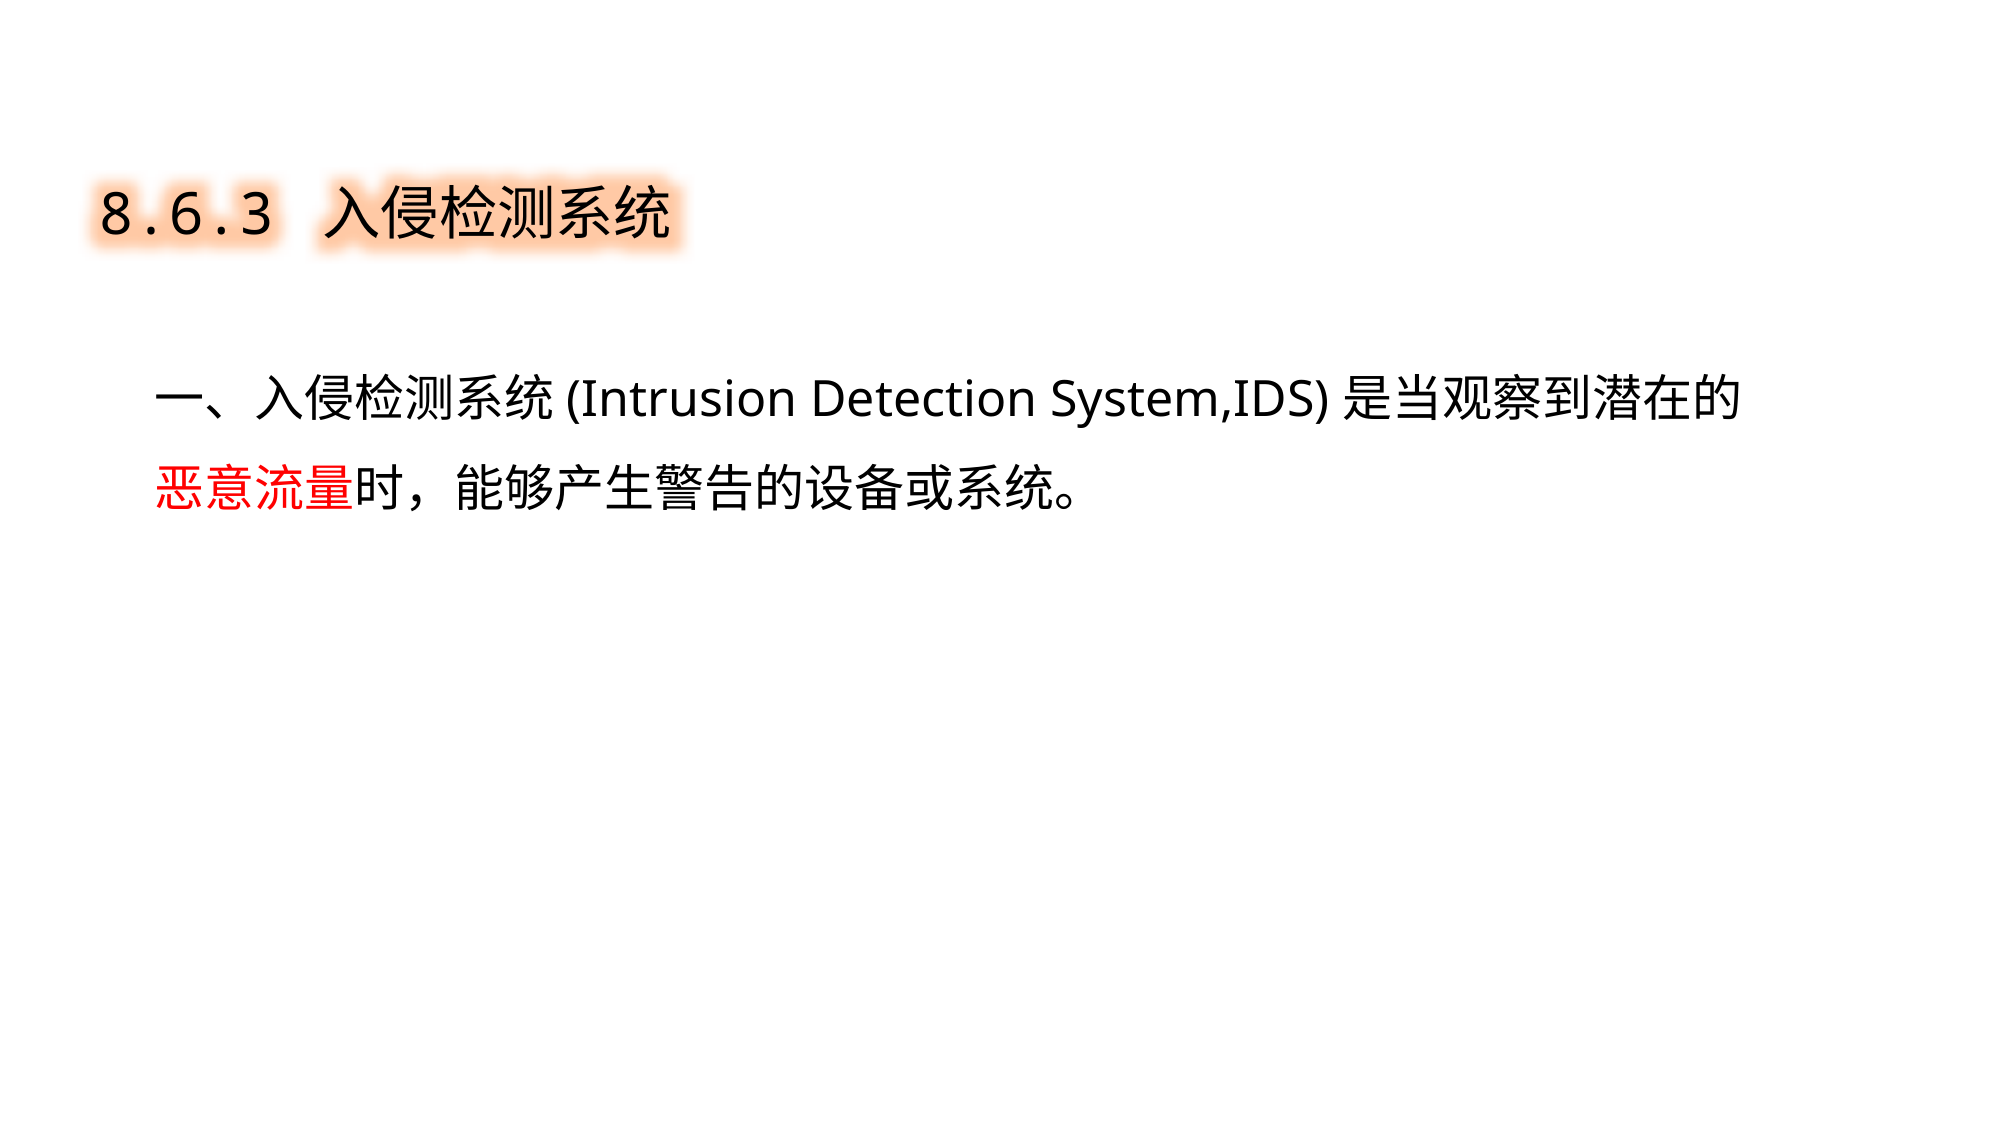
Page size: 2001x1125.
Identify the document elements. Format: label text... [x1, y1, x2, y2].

table_cell y [78, 113, 1912, 279]
text_box 8.6.3 入侵检测系统 [80, 115, 1905, 273]
table_cell b [74, 109, 1916, 283]
text_box 一、入侵检测系统(Intrusion Detection System,IDS)是当观察到潜在的恶意流量时，能够产生警告的设备或系统。 [139, 328, 1781, 524]
